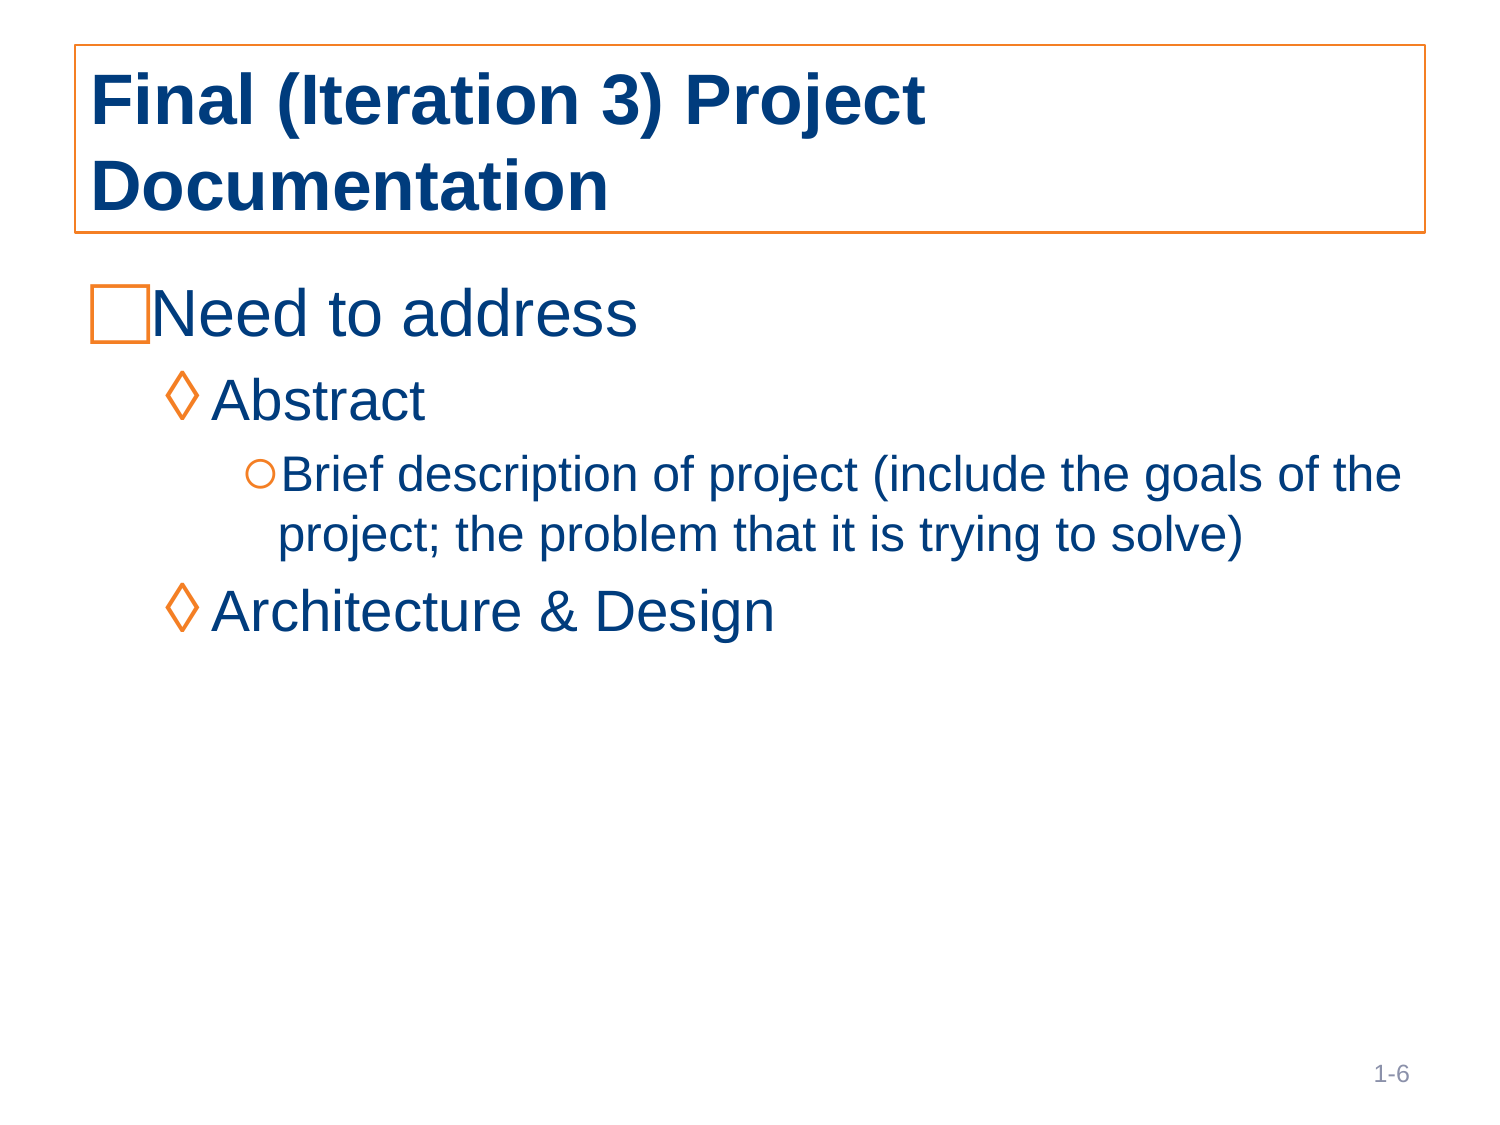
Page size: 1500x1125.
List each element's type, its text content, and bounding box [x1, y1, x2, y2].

list Need to address Abstract Brief description of project (include the goals of the project; the problem that it is trying to solve) Architecture & Design [75, 262, 1425, 1038]
slide_number 6 [1074, 1042, 1425, 1103]
title Final (Iteration 3) Project Documentation [74, 44, 1426, 234]
